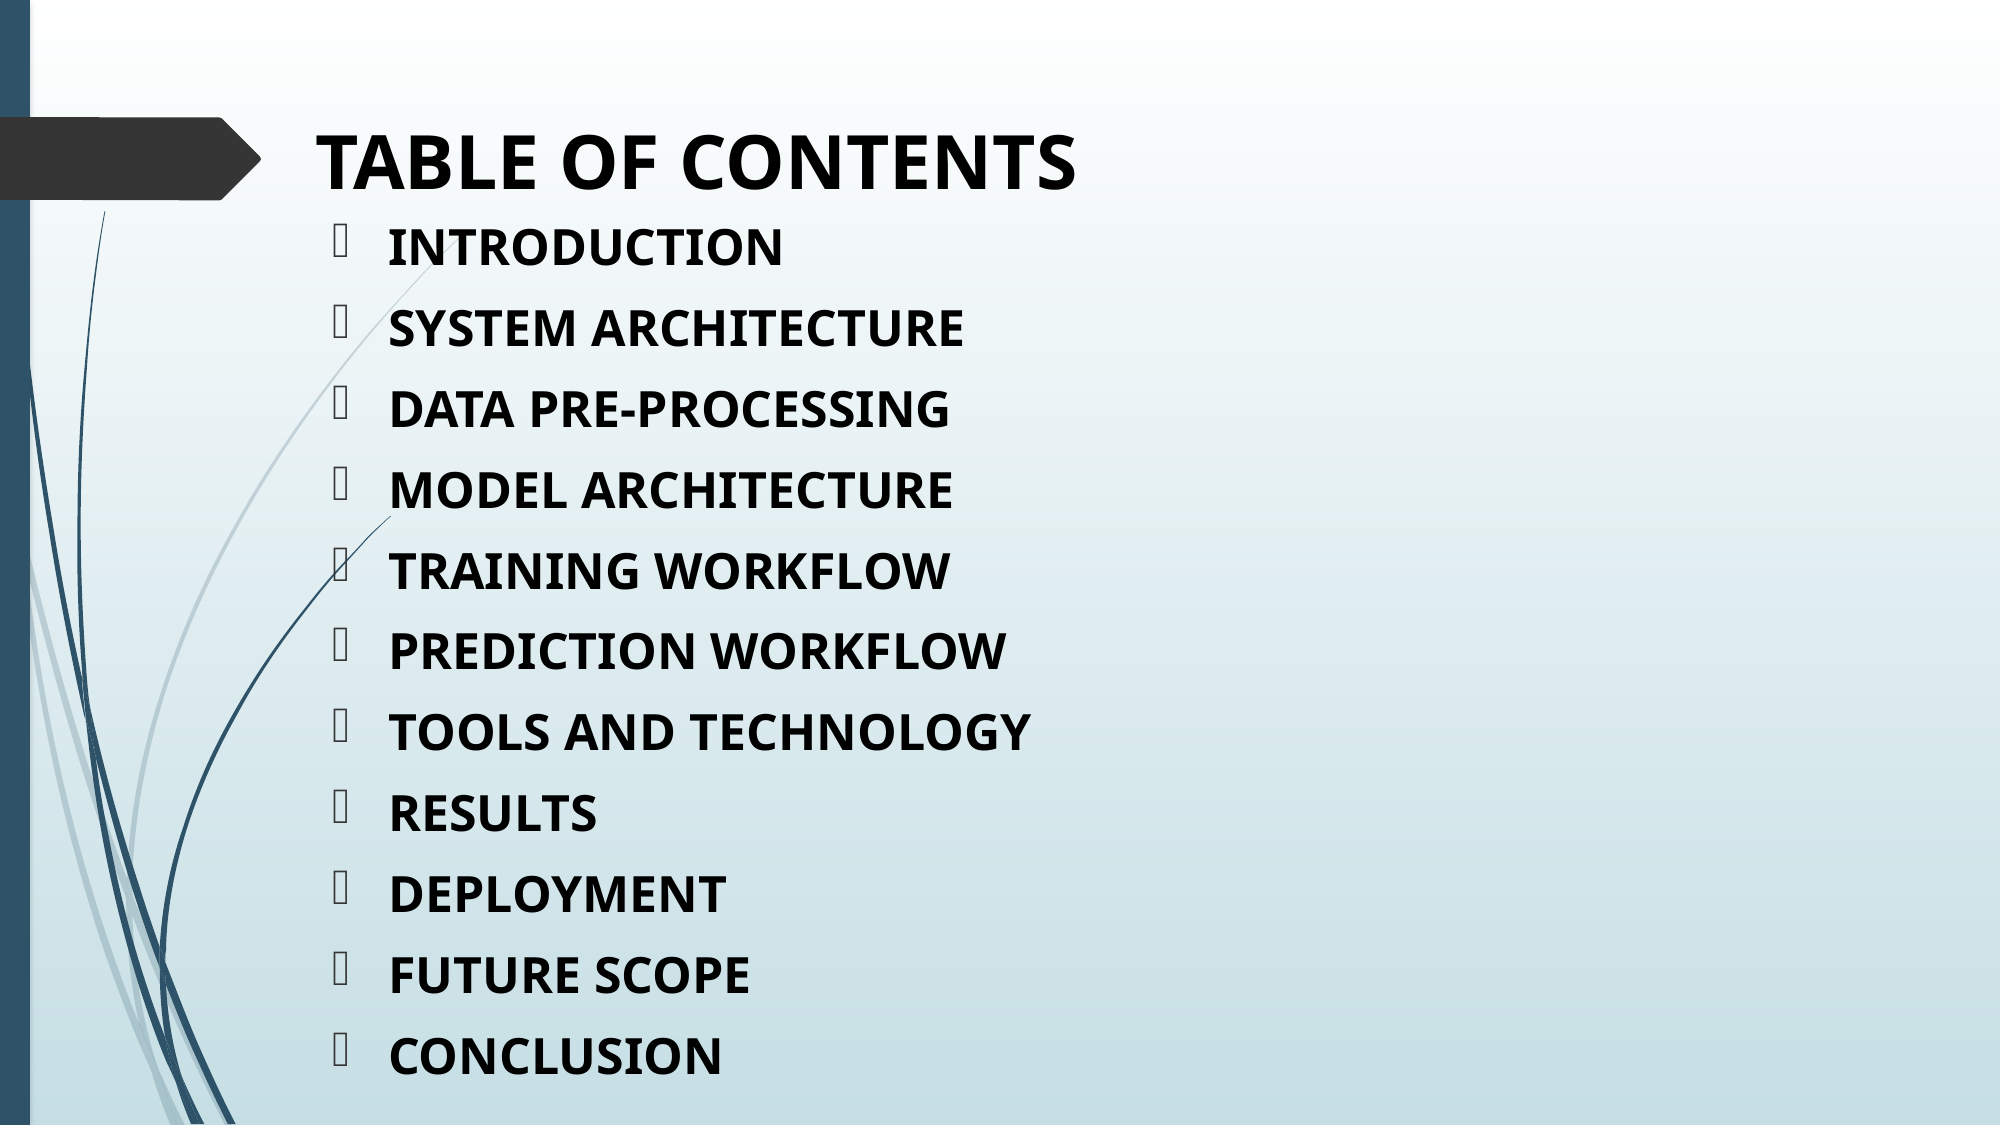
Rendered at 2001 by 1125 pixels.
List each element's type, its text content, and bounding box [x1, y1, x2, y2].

title TABLE OF CONTENTS [300, 106, 1115, 209]
list INTRODUCTION SYSTEM ARCHITECTURE DATA PRE-PROCESSING MODEL ARCHITECTURE TRAINING WORKFLOW PREDICTION WORKFLOW TOOLS AND TECHNOLOGY RESULTS DEPLOYMENT FUTURE SCOPE CONCLUSION [317, 208, 1982, 1002]
